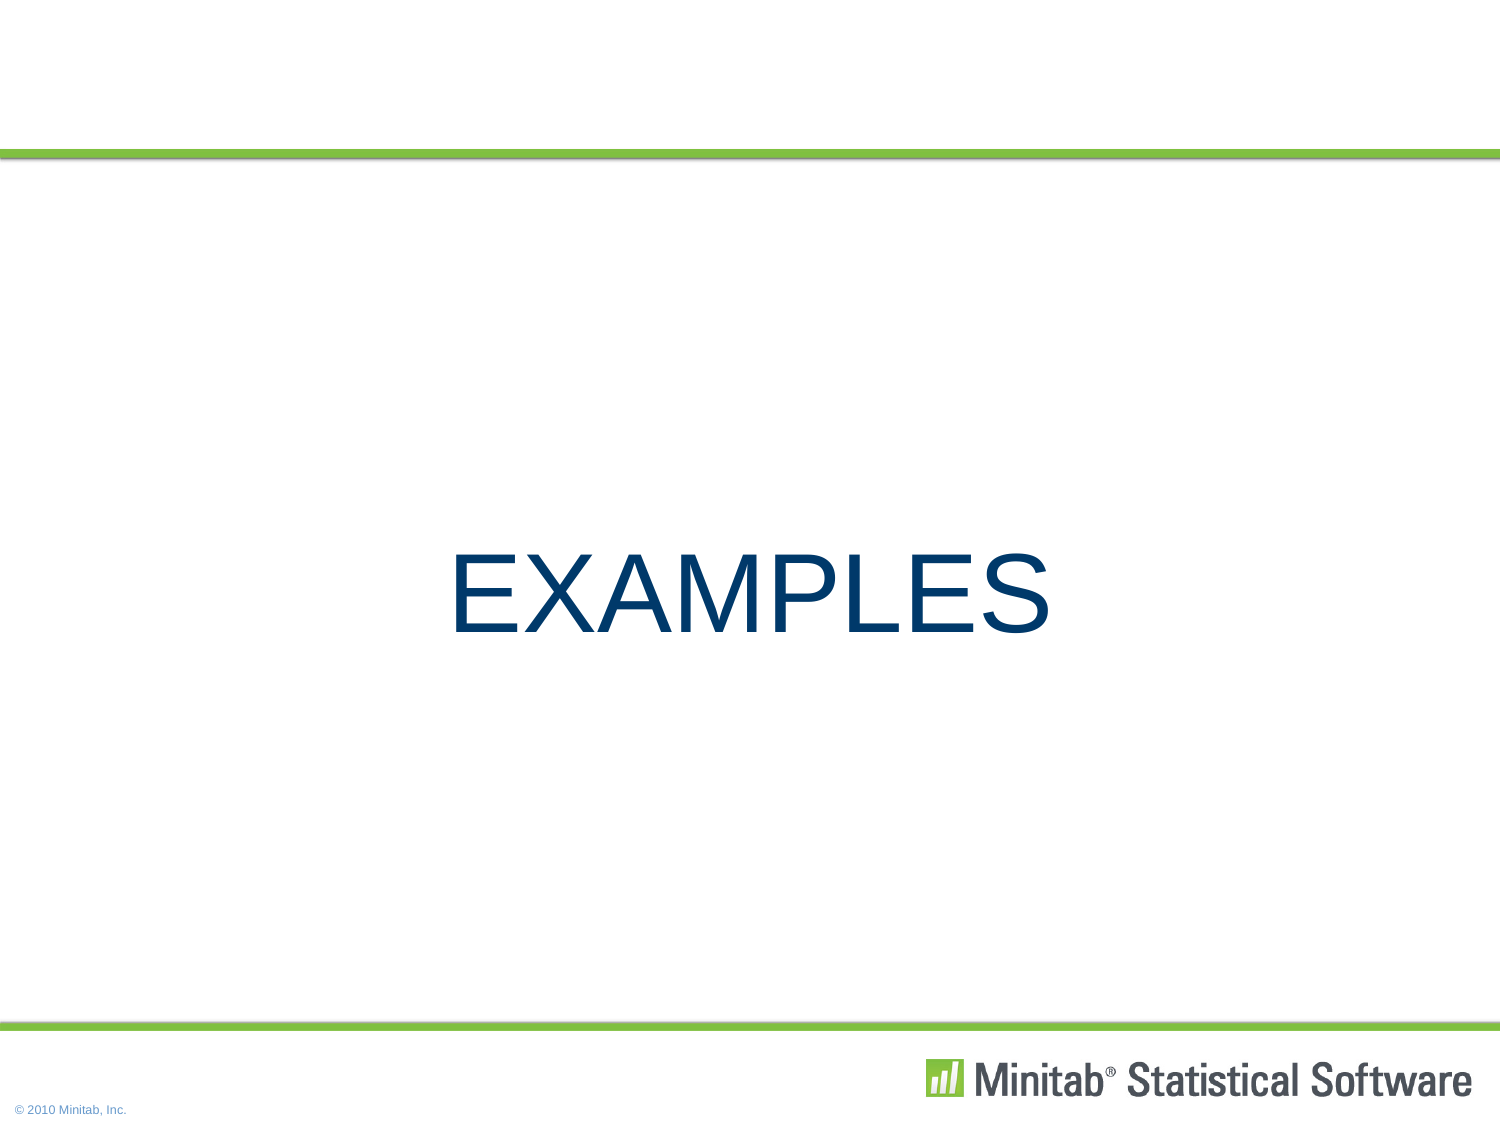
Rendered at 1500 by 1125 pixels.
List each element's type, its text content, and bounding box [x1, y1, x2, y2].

picture [0, 0, 1500, 1125]
list EXAMPLES [49, 512, 1452, 626]
